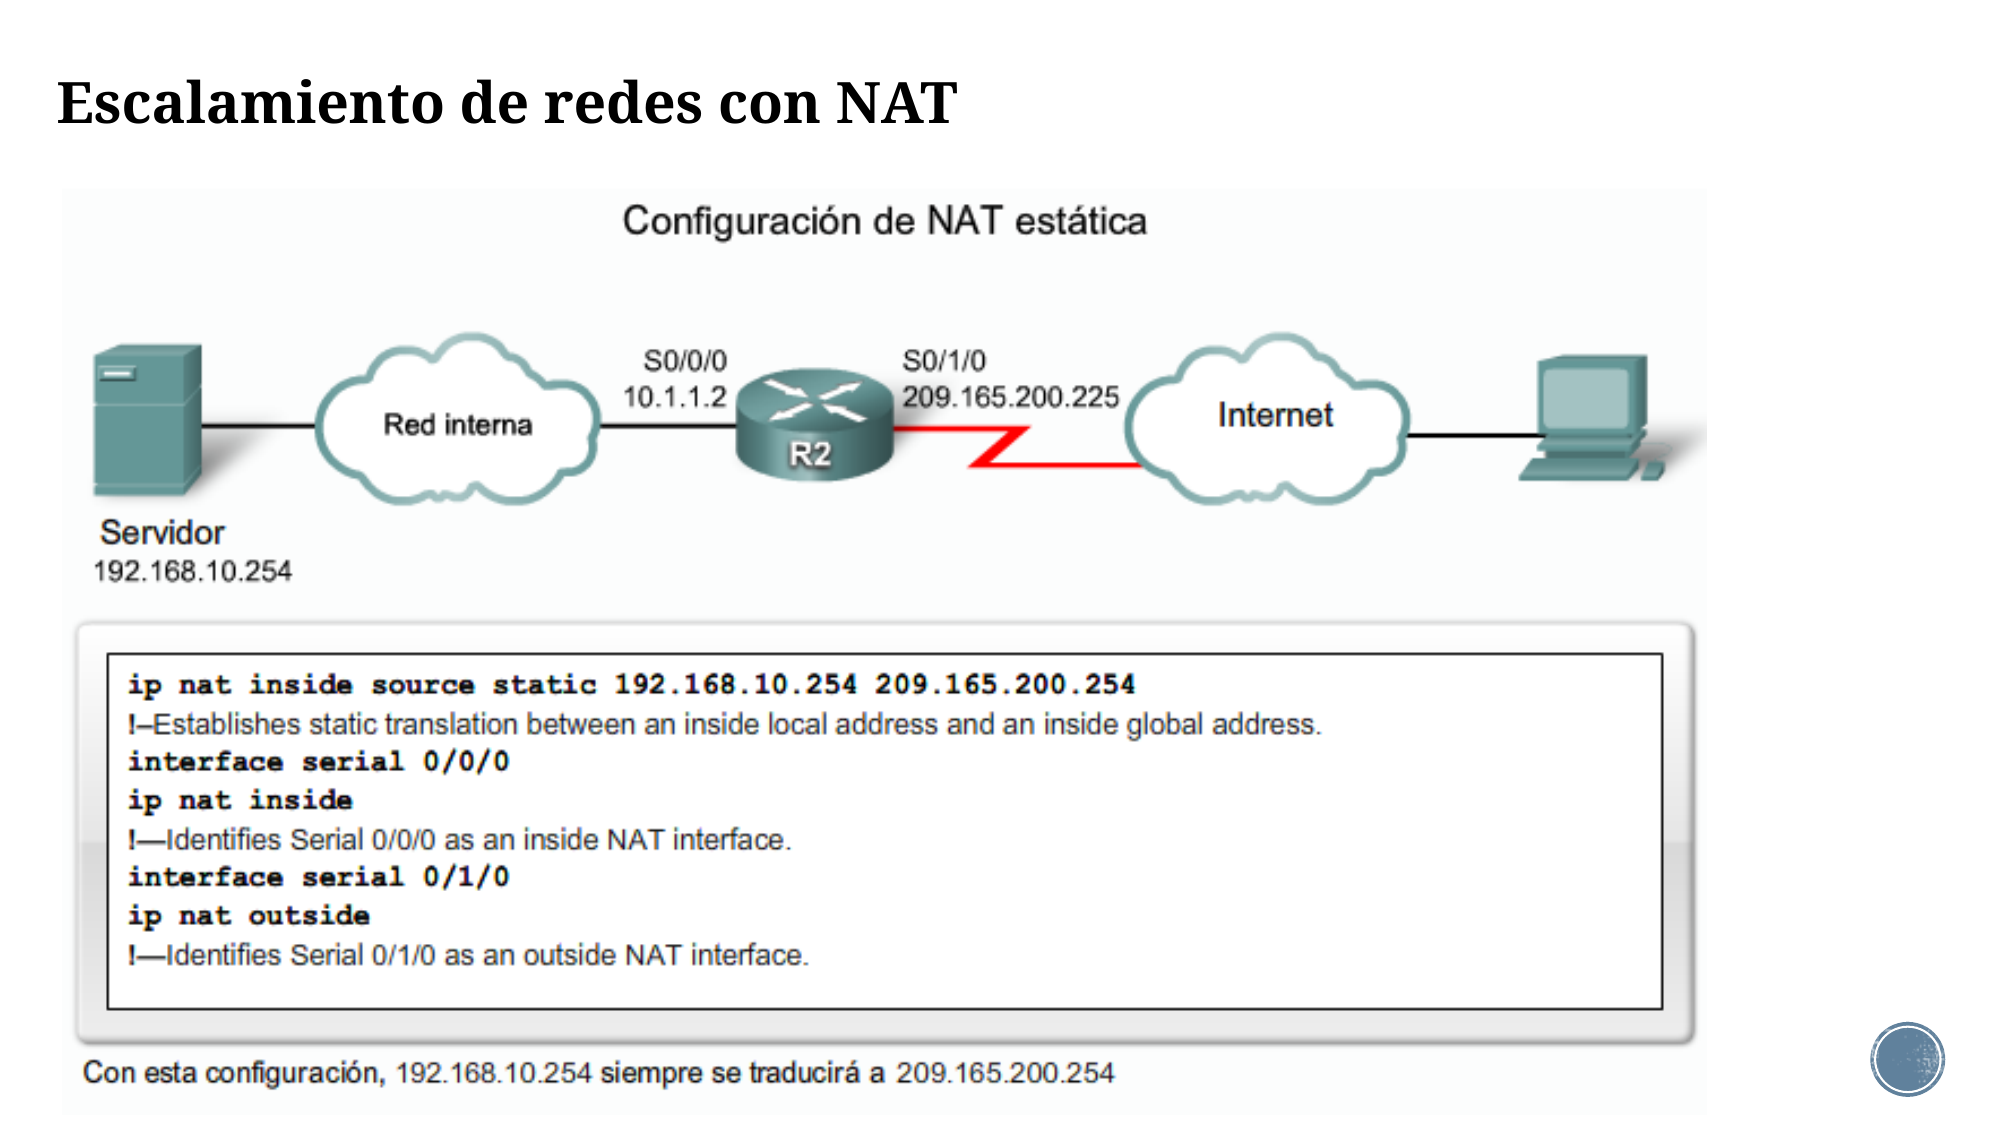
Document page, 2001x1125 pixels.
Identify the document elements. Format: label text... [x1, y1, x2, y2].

picture [62, 185, 1707, 1115]
title Escalamiento de redes con NAT [41, 66, 1707, 144]
